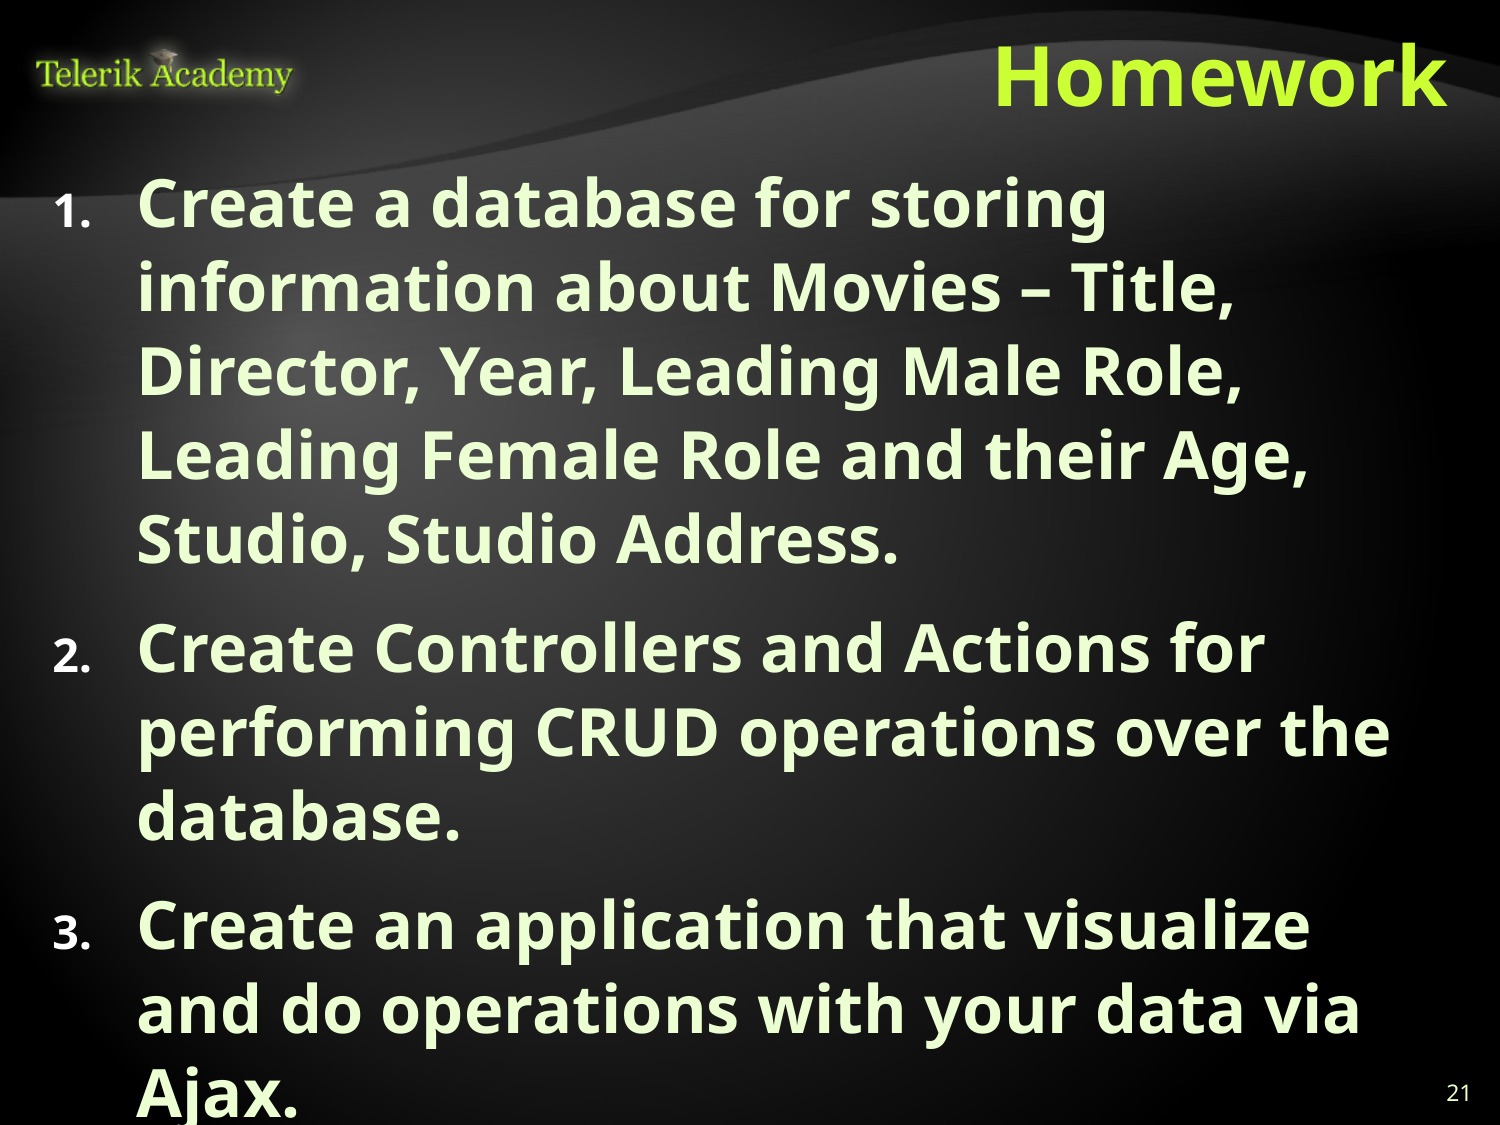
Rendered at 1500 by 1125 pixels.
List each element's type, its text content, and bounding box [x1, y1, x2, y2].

slide_number 21 [1412, 1074, 1488, 1113]
title Homework [300, 12, 1463, 149]
list Create a database for storing information about Movies – Title, Director, Year, Leading Male Role, Leading Female Role and their Age, Studio, Studio Address. Create Controllers and Actions for performing CRUD operations over the database. Create an application that visualize and do operations with your data via Ajax. [37, 149, 1463, 1100]
picture [0, 0, 1500, 1125]
